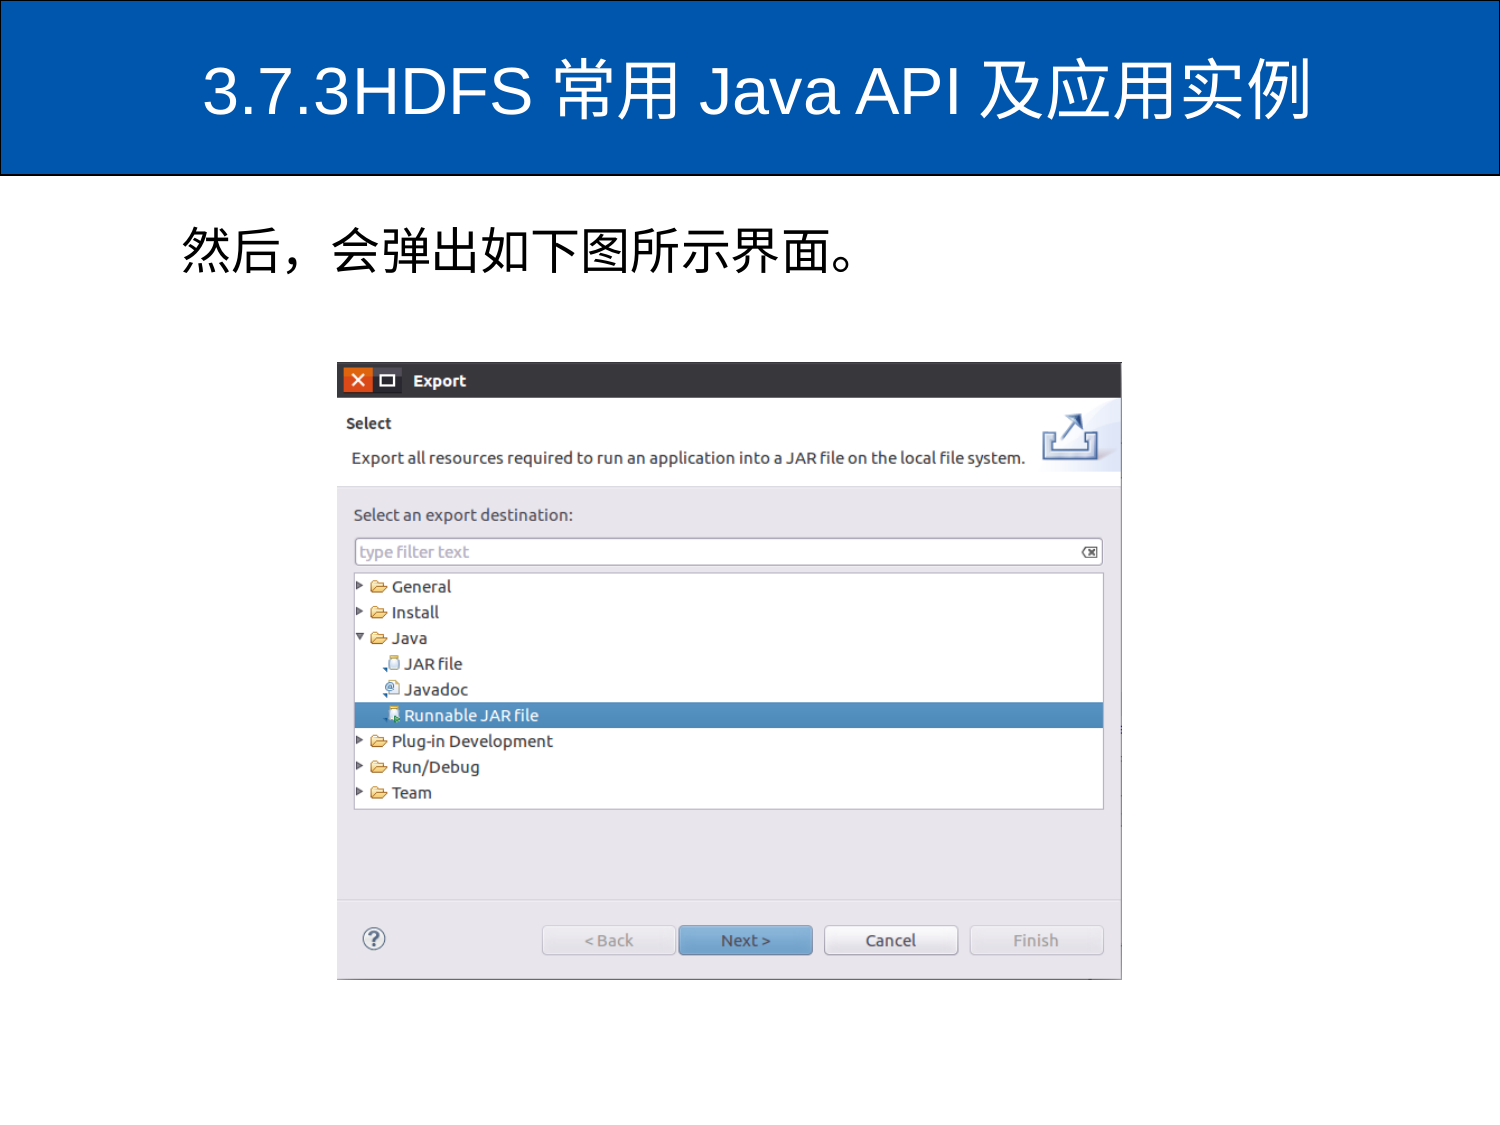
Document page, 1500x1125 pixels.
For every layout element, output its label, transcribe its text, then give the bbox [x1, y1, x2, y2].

picture [337, 362, 1122, 980]
title 3.7.3 HDFS常用Java API及应用实例 [187, 12, 1500, 163]
text_box 然后，会弹出如下图所示界面。 [166, 212, 896, 288]
